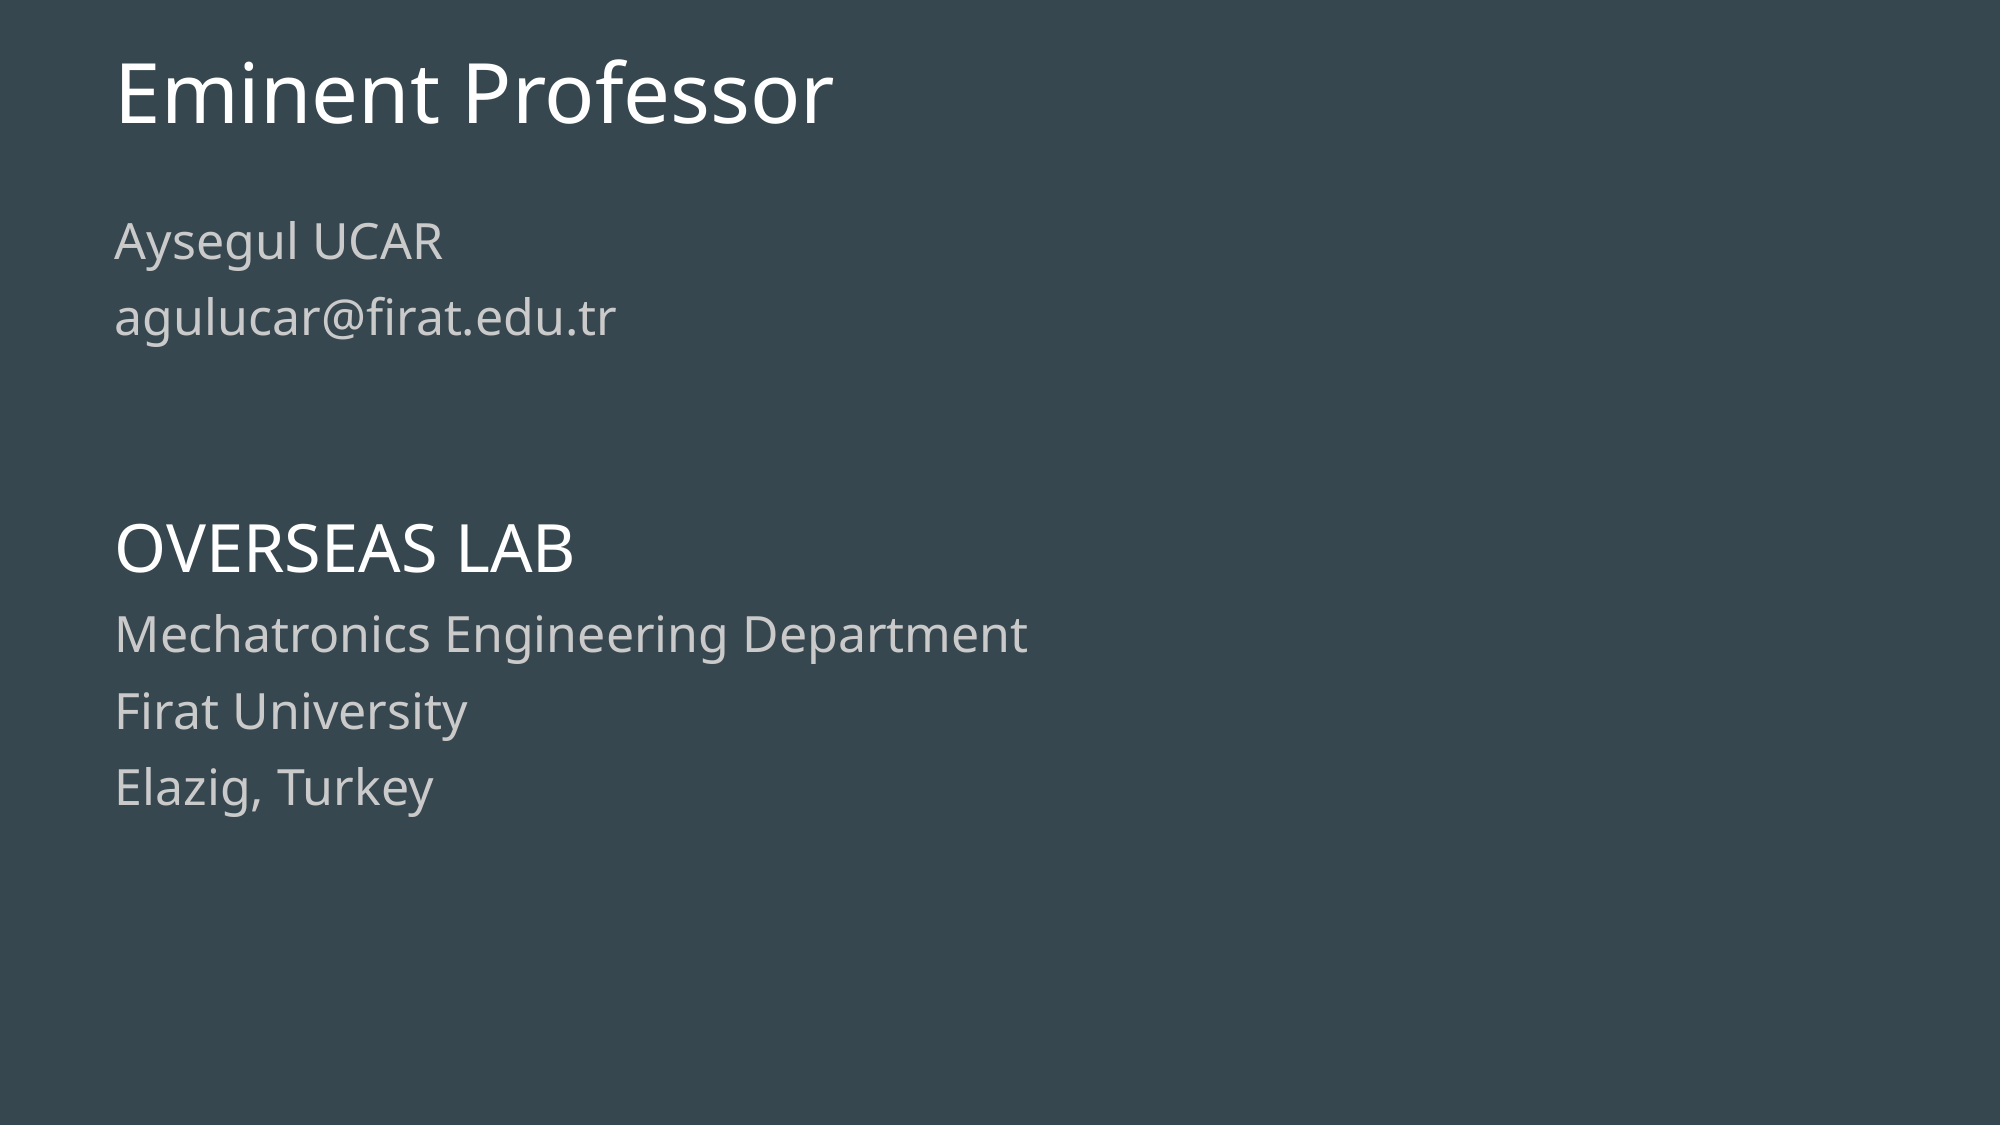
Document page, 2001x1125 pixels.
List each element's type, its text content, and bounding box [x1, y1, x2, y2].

title Eminent Professor [99, 22, 1900, 158]
list Aysegul UCAR agulucar@firat.edu.tr OVERSEAS LAB Mechatronics Engineering Department Firat University Elazig, Turkey [99, 192, 1900, 1006]
